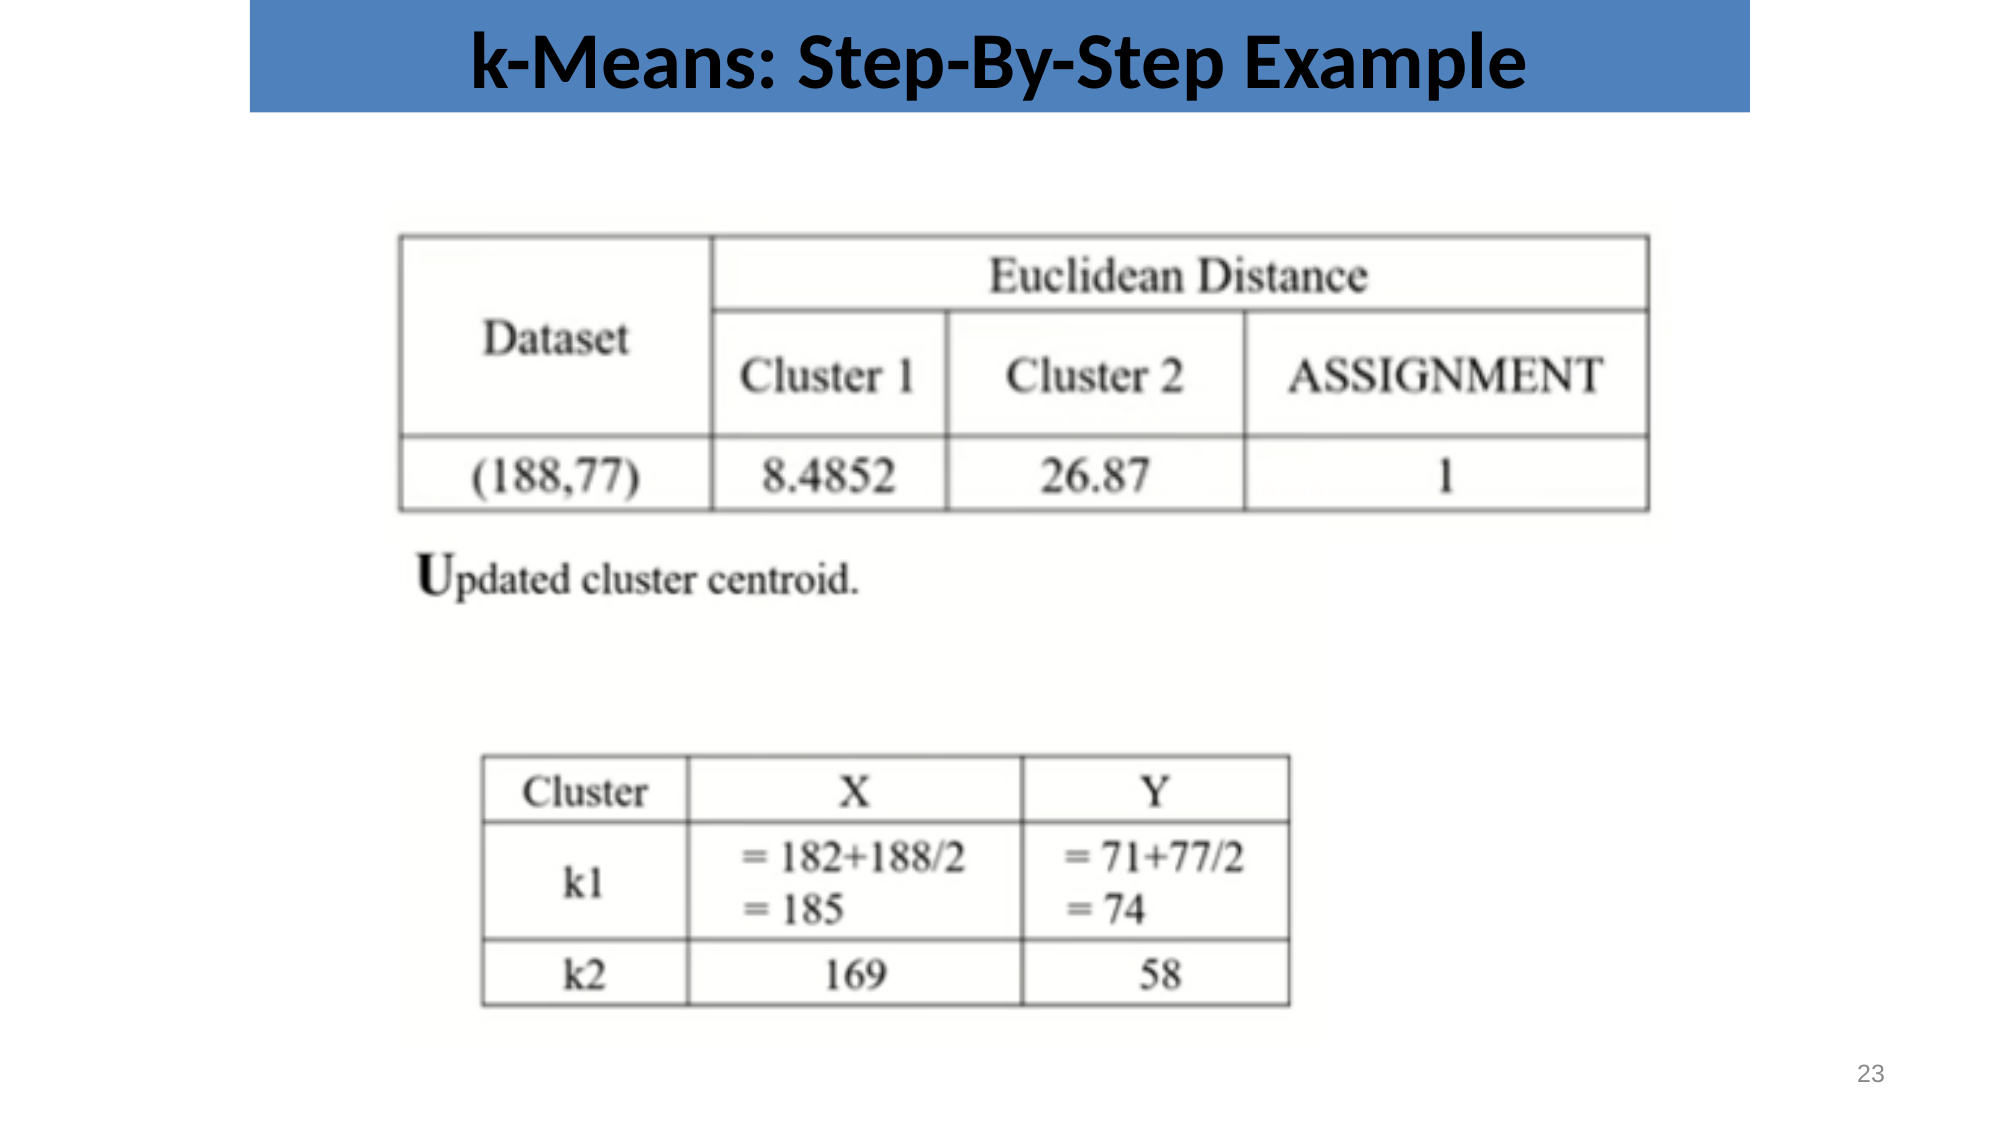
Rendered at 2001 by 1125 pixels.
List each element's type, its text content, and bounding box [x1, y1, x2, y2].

slide_number 23 [1433, 1042, 1900, 1103]
picture [387, 202, 1676, 1044]
title k-Means: Step-By-Step Example [249, 0, 1750, 113]
